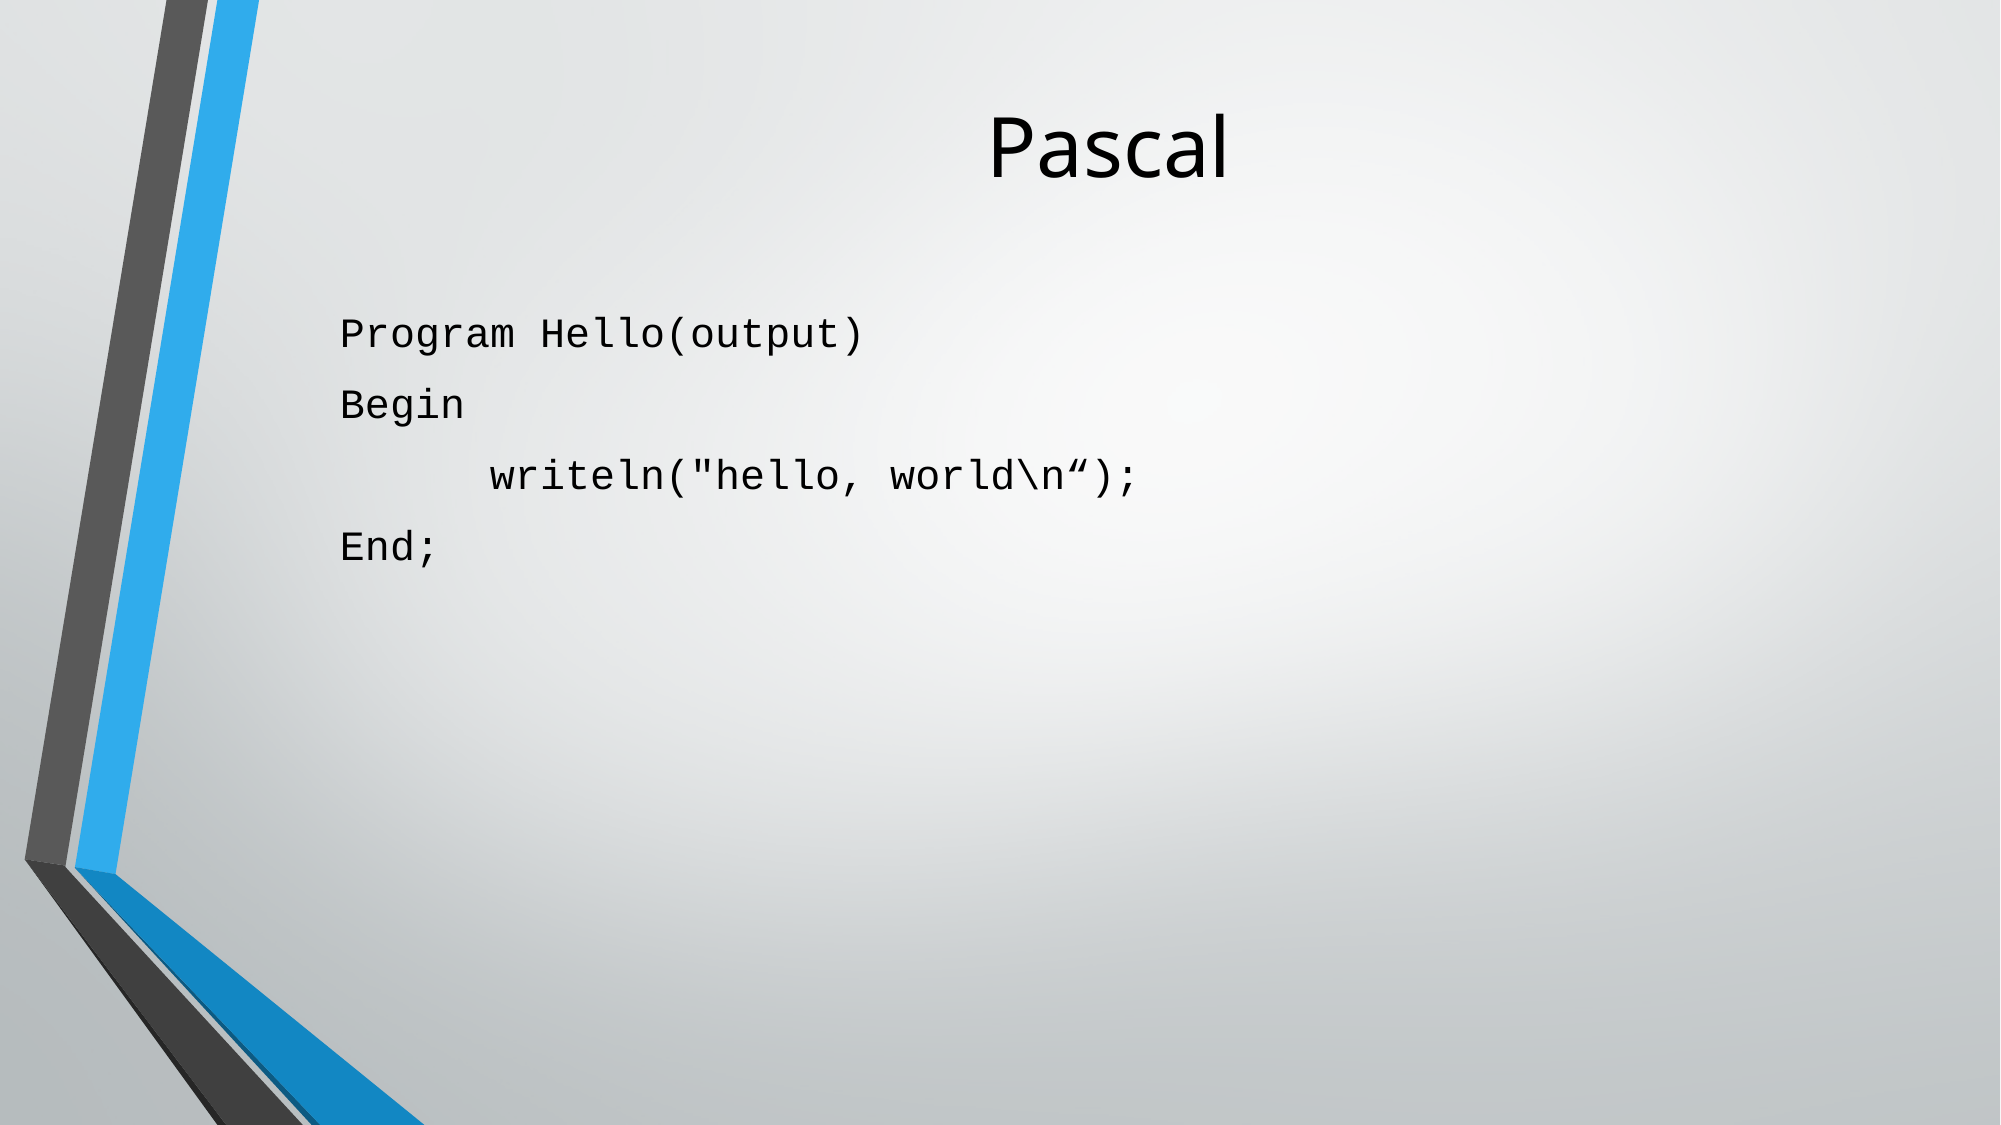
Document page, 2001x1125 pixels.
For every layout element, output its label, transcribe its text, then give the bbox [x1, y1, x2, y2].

title Pascal [287, 0, 1931, 288]
list Program Hello(output) Begin writeln("hello, world\n“); End; [324, 287, 1675, 588]
